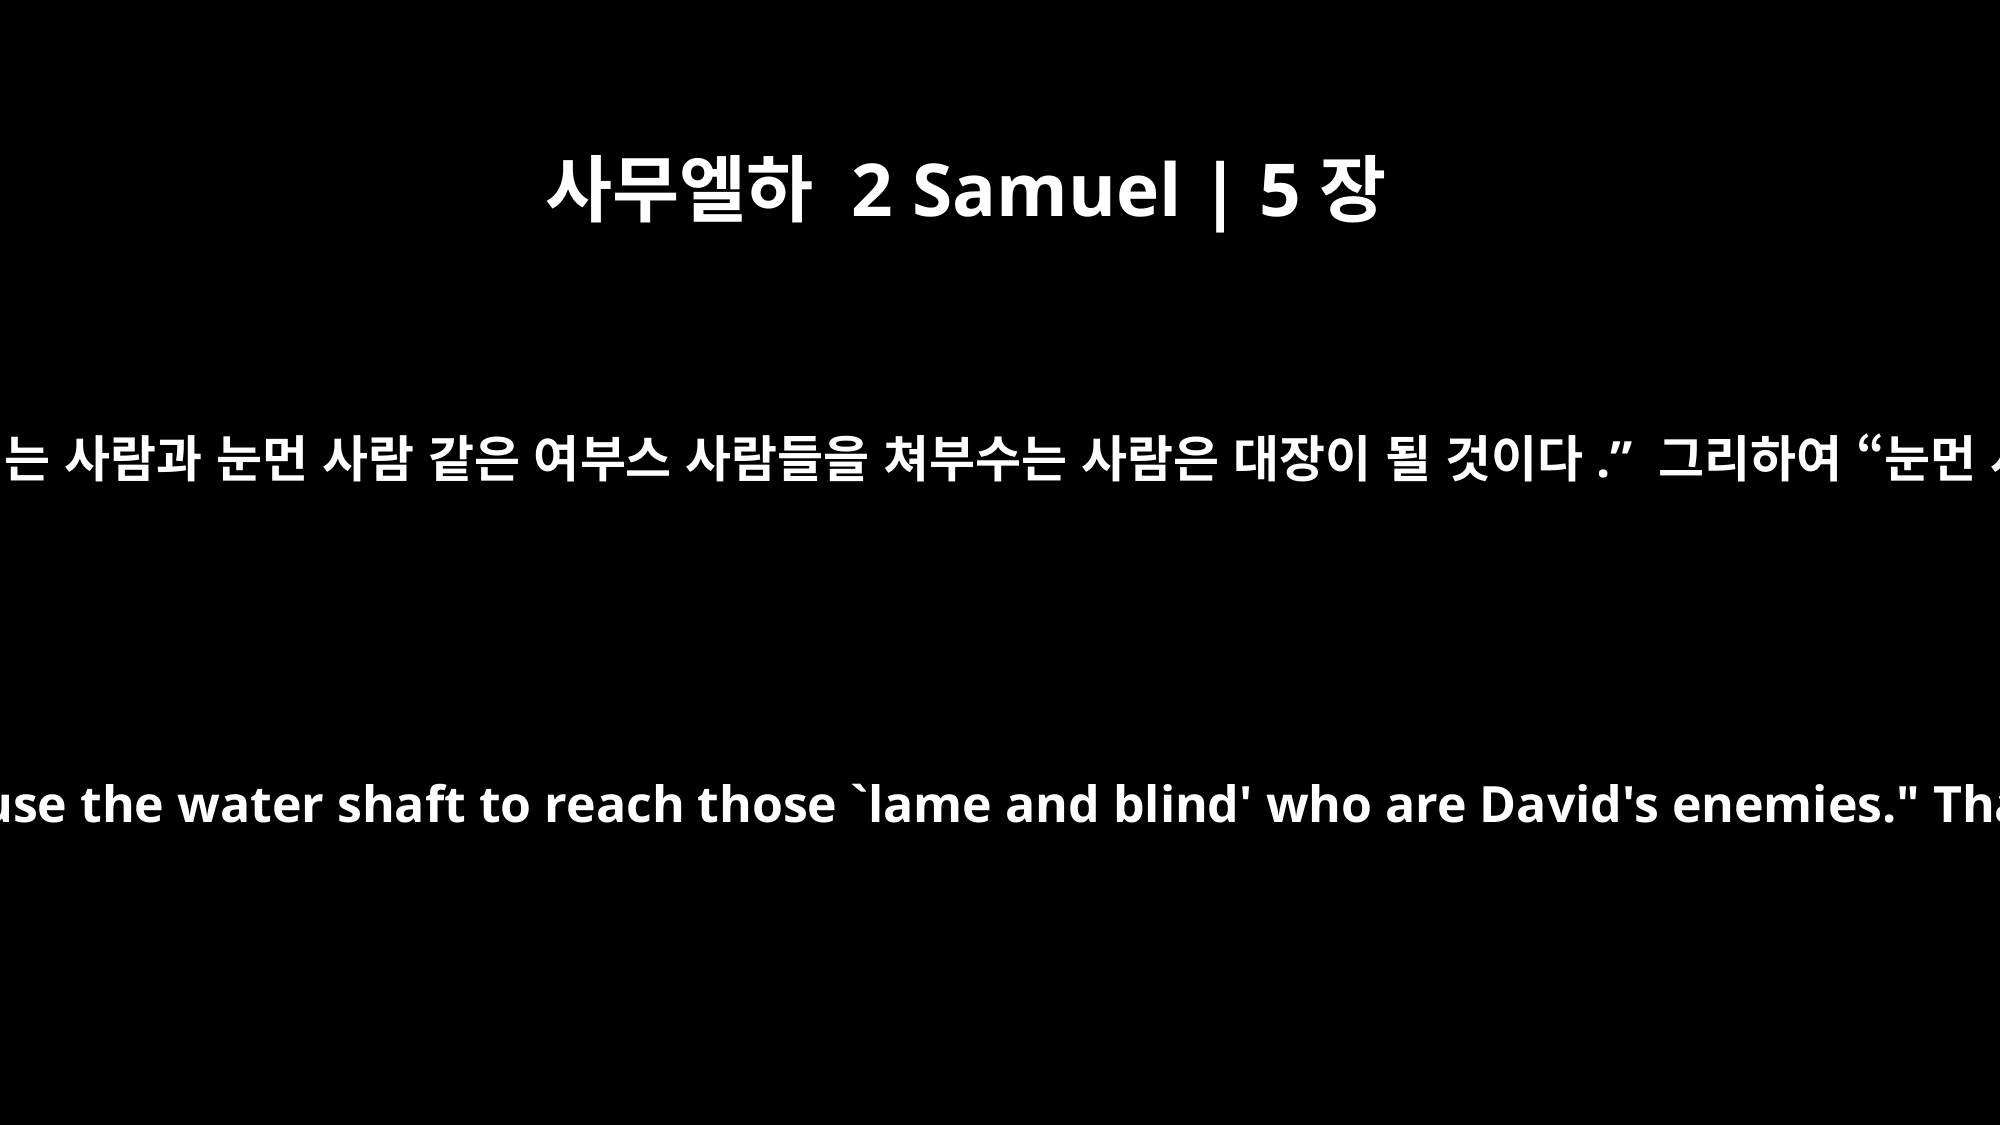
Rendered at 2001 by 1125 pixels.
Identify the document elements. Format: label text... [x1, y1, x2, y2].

text_box 사무엘하 2 Samuel | 5장 [530, 136, 1402, 239]
text_box On that day, David said, "Anyone who conquers the Jebusites will have to use the water shaft to reach those `lame and blind' who are David's enemies." That is why they say, "The `blind and lame' will not enter the palace." [0, 764, 2000, 840]
text_box 8 그날 다윗이 말했습니다. “누구든지 수로를 따라 올라가 다윗이 미워하는 저 다리 저는 사람과 눈먼 사람 같은 여부스 사람들을 쳐부수는 사람은 대장이 될 것이다.” 그리하여 “눈먼 사람과 다리 저는 사람은 왕궁에 들어가지 못할 것이다”라는 속담이 생겼습니다. [0, 359, 2000, 495]
